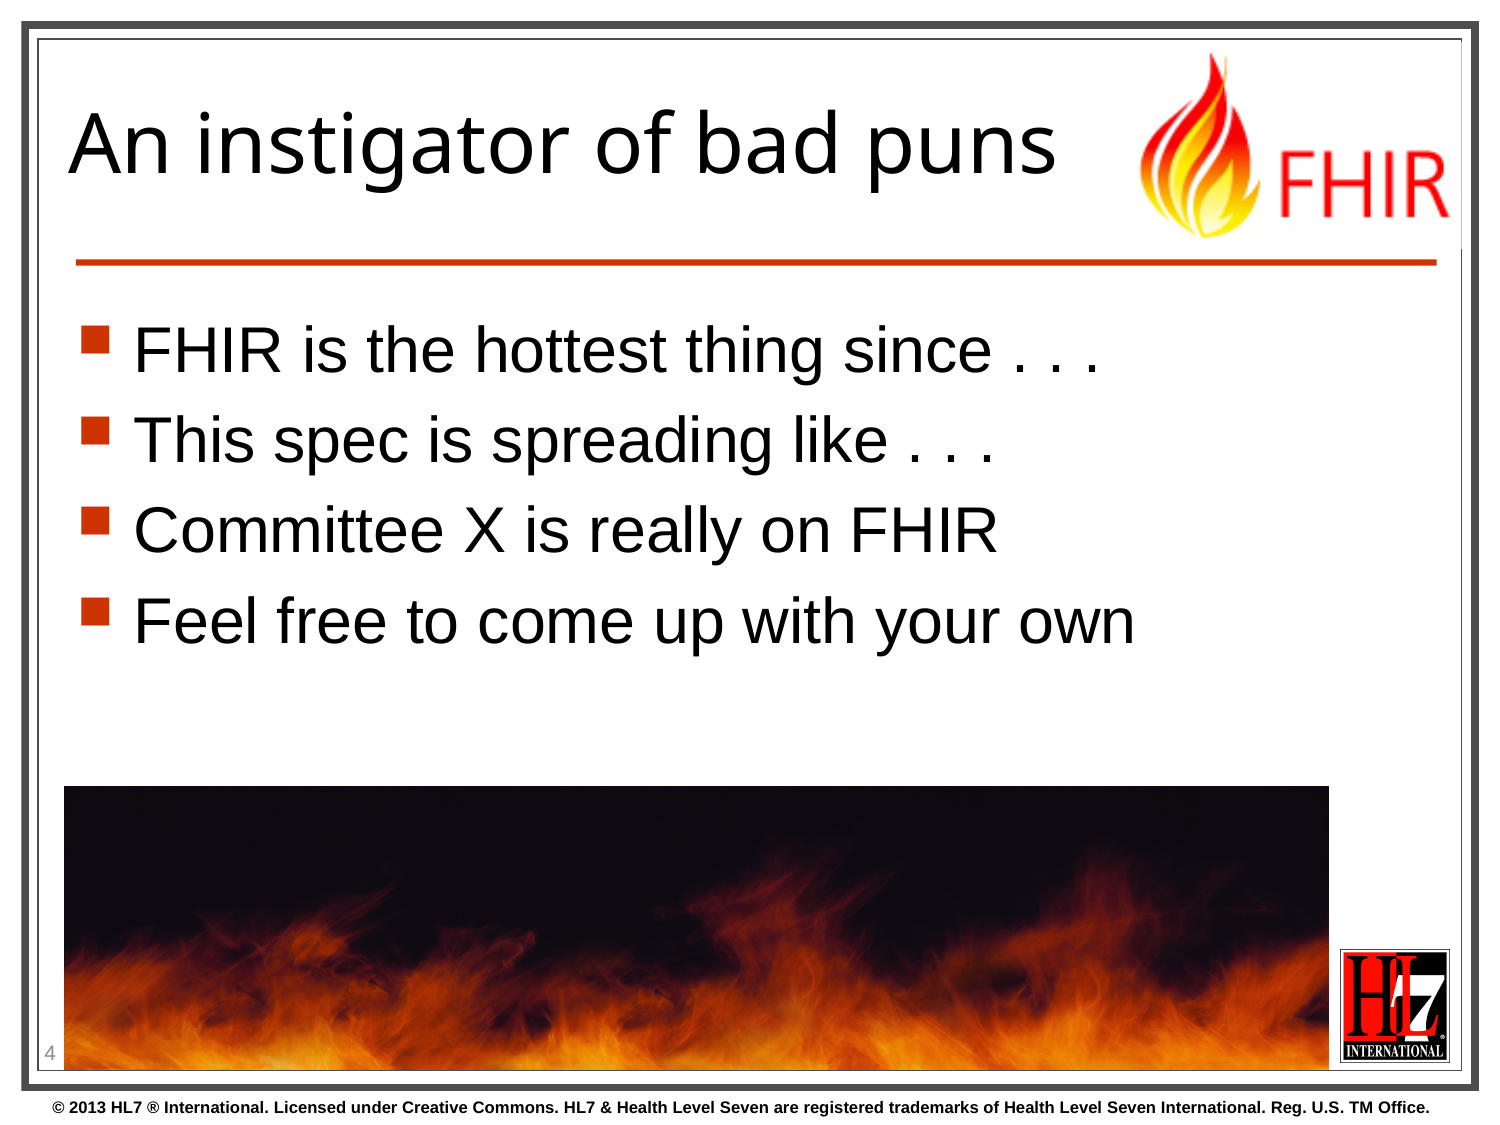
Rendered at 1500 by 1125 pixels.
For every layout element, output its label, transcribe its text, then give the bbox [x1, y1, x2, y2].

picture [1128, 42, 1462, 249]
picture [1340, 949, 1450, 1063]
picture [64, 786, 1329, 1071]
list FHIR is the hottest thing since . . . This spec is spreading like . . . Committee X is really on FHIR Feel free to come up with your own [62, 299, 1438, 1035]
slide_number 4 [29, 1034, 59, 1071]
title An instigator of bad puns [53, 54, 1128, 244]
